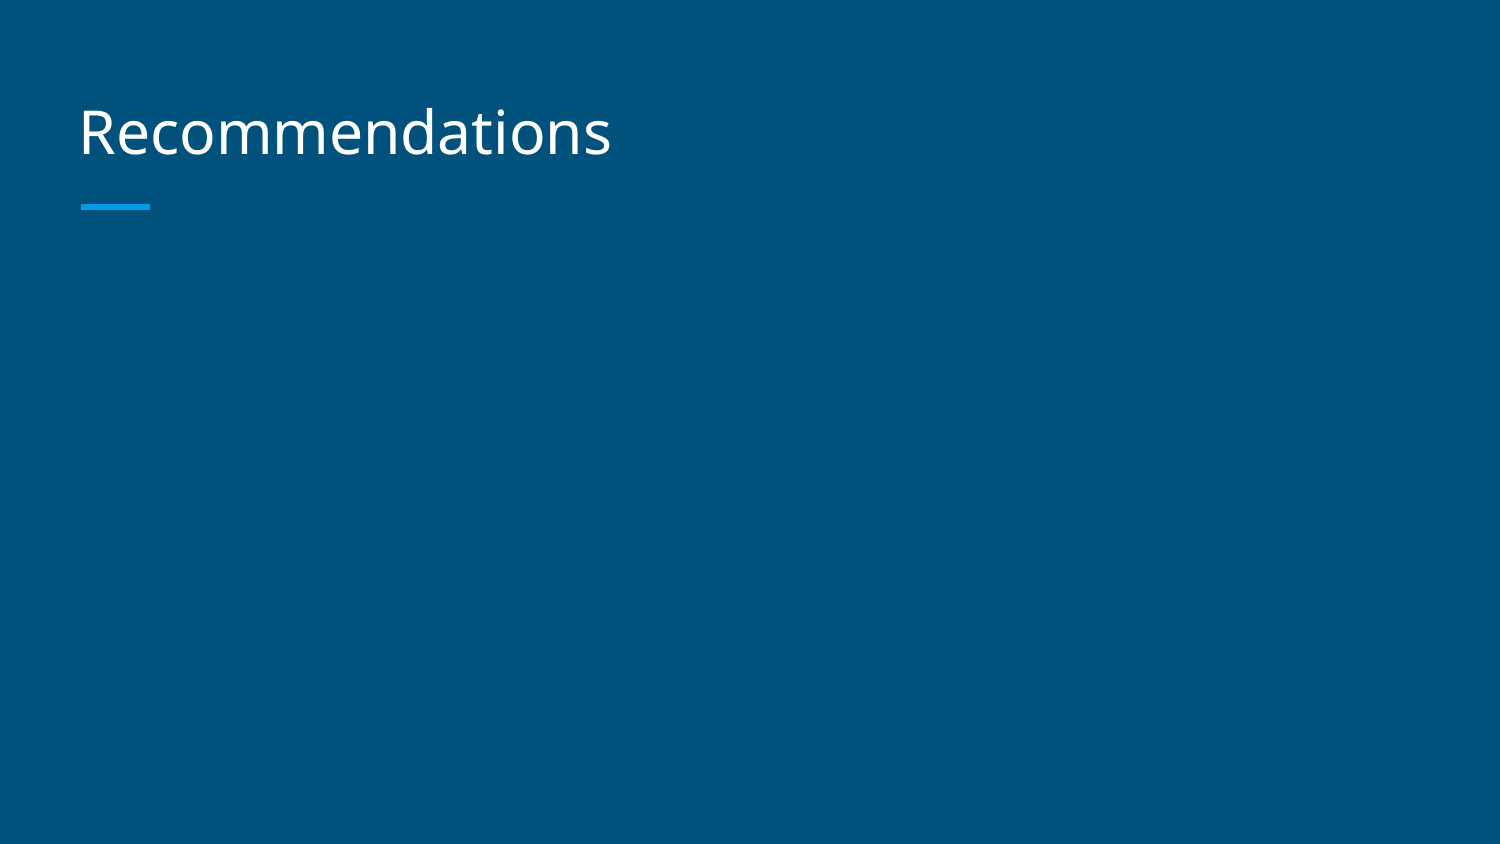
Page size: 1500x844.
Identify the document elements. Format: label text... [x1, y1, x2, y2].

title Recommendations [63, 75, 1437, 188]
